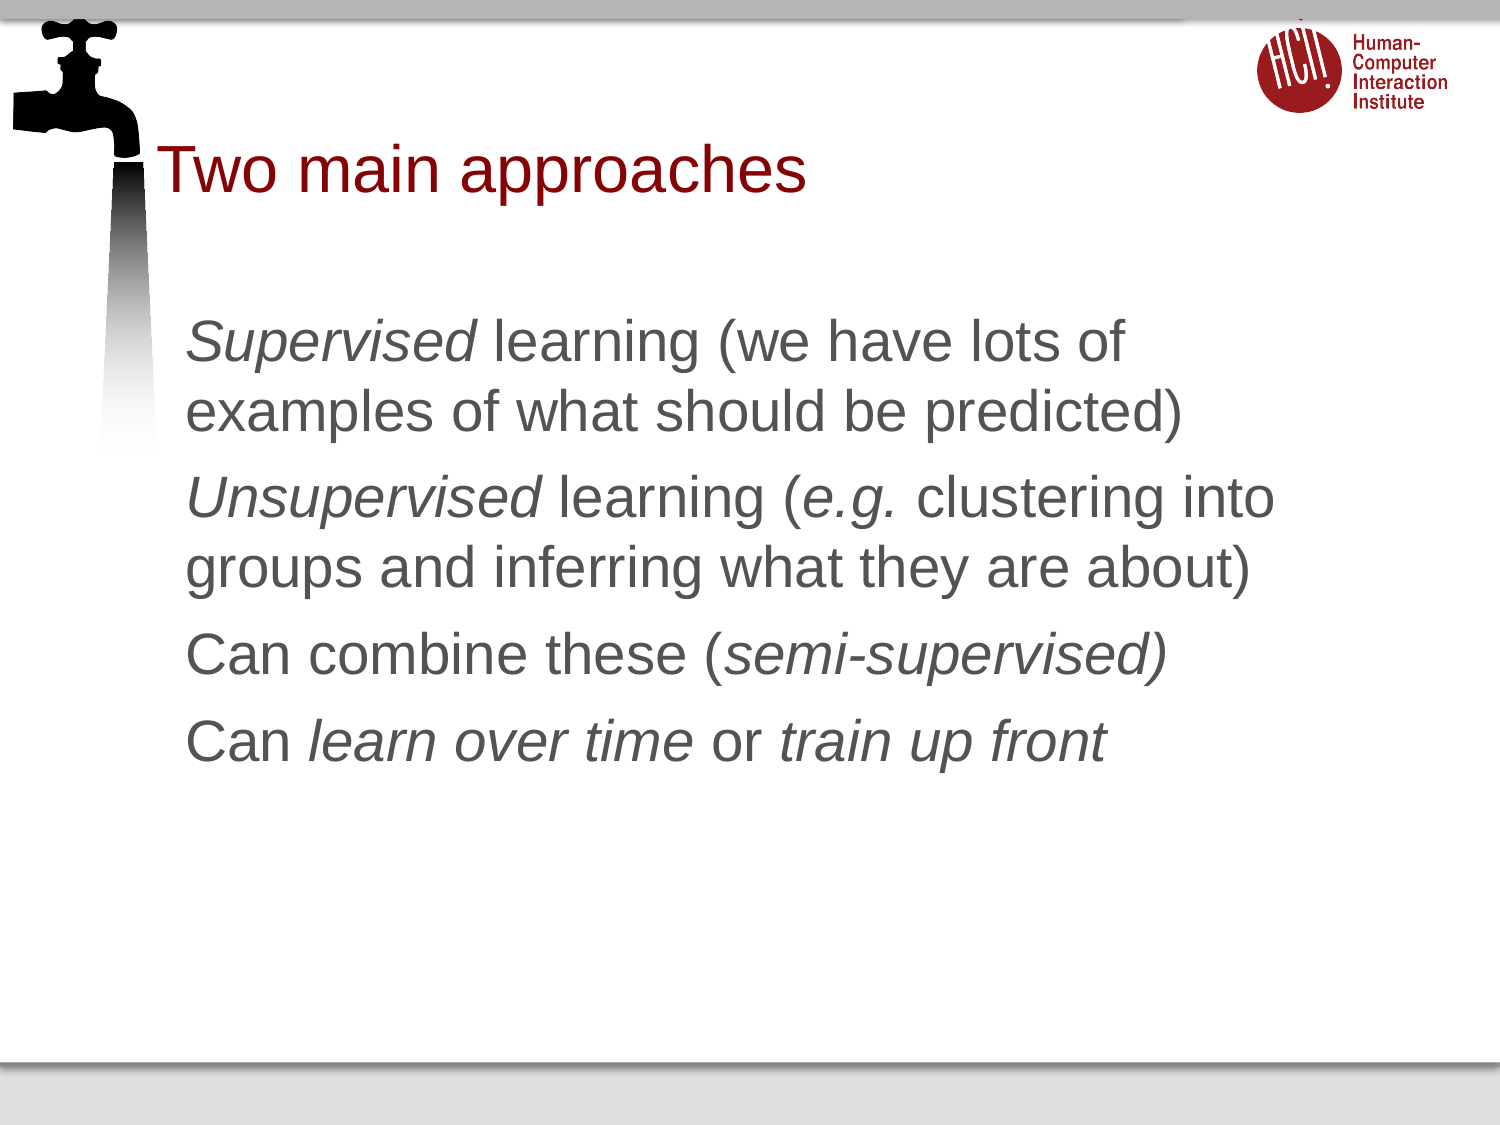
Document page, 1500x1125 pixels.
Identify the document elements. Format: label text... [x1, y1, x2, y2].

picture [1257, 20, 1447, 113]
title Two main approaches [156, 50, 1187, 214]
picture [13, 20, 140, 158]
list Supervised learning (we have lots of examples of what should be predicted) Unsupervised learning (e.g. clustering into groups and inferring what they are about) Can combine these (semi-supervised) Can learn over time or train up front [185, 303, 1342, 1022]
